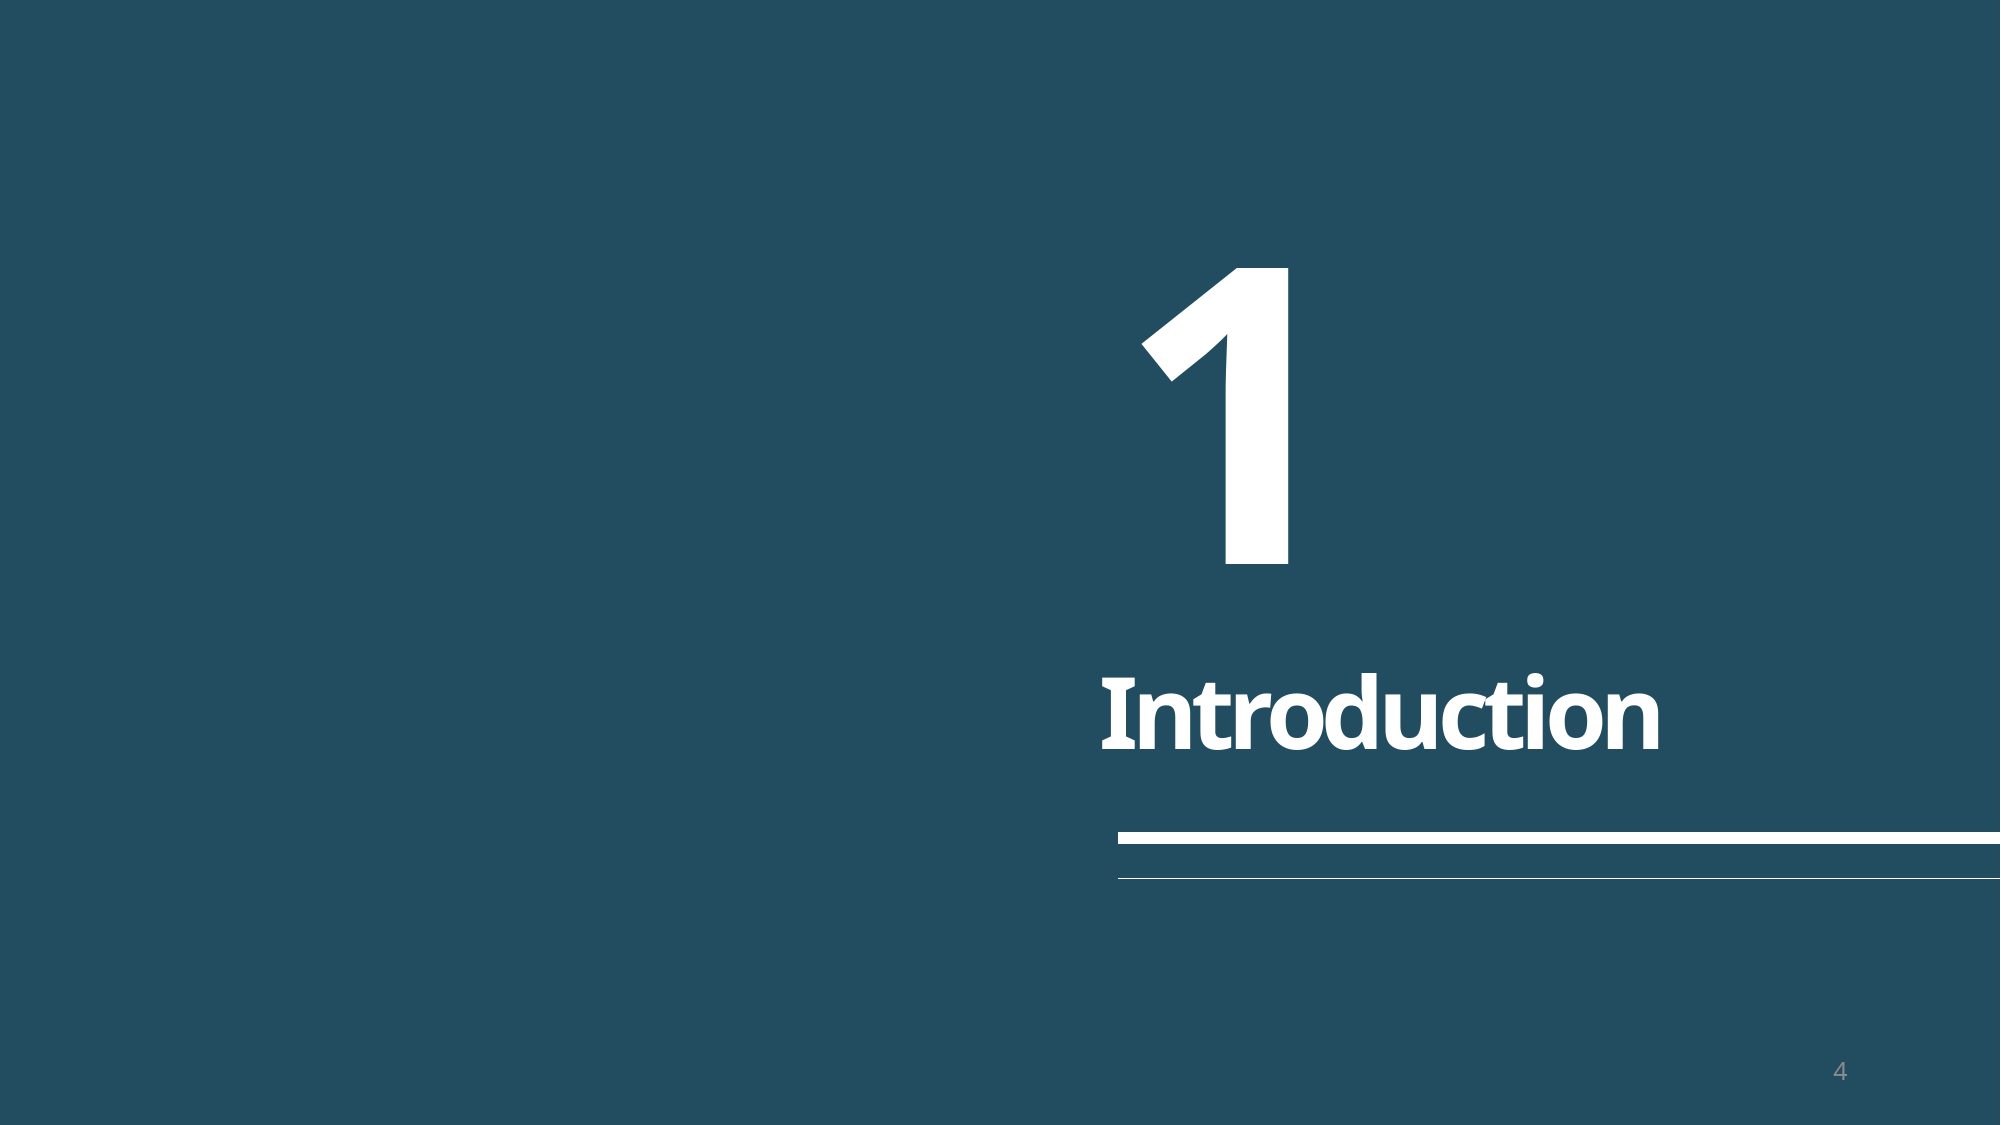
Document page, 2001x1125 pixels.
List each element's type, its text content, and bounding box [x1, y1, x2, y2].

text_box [1118, 143, 2000, 879]
slide_number 4 [1412, 1042, 1863, 1103]
